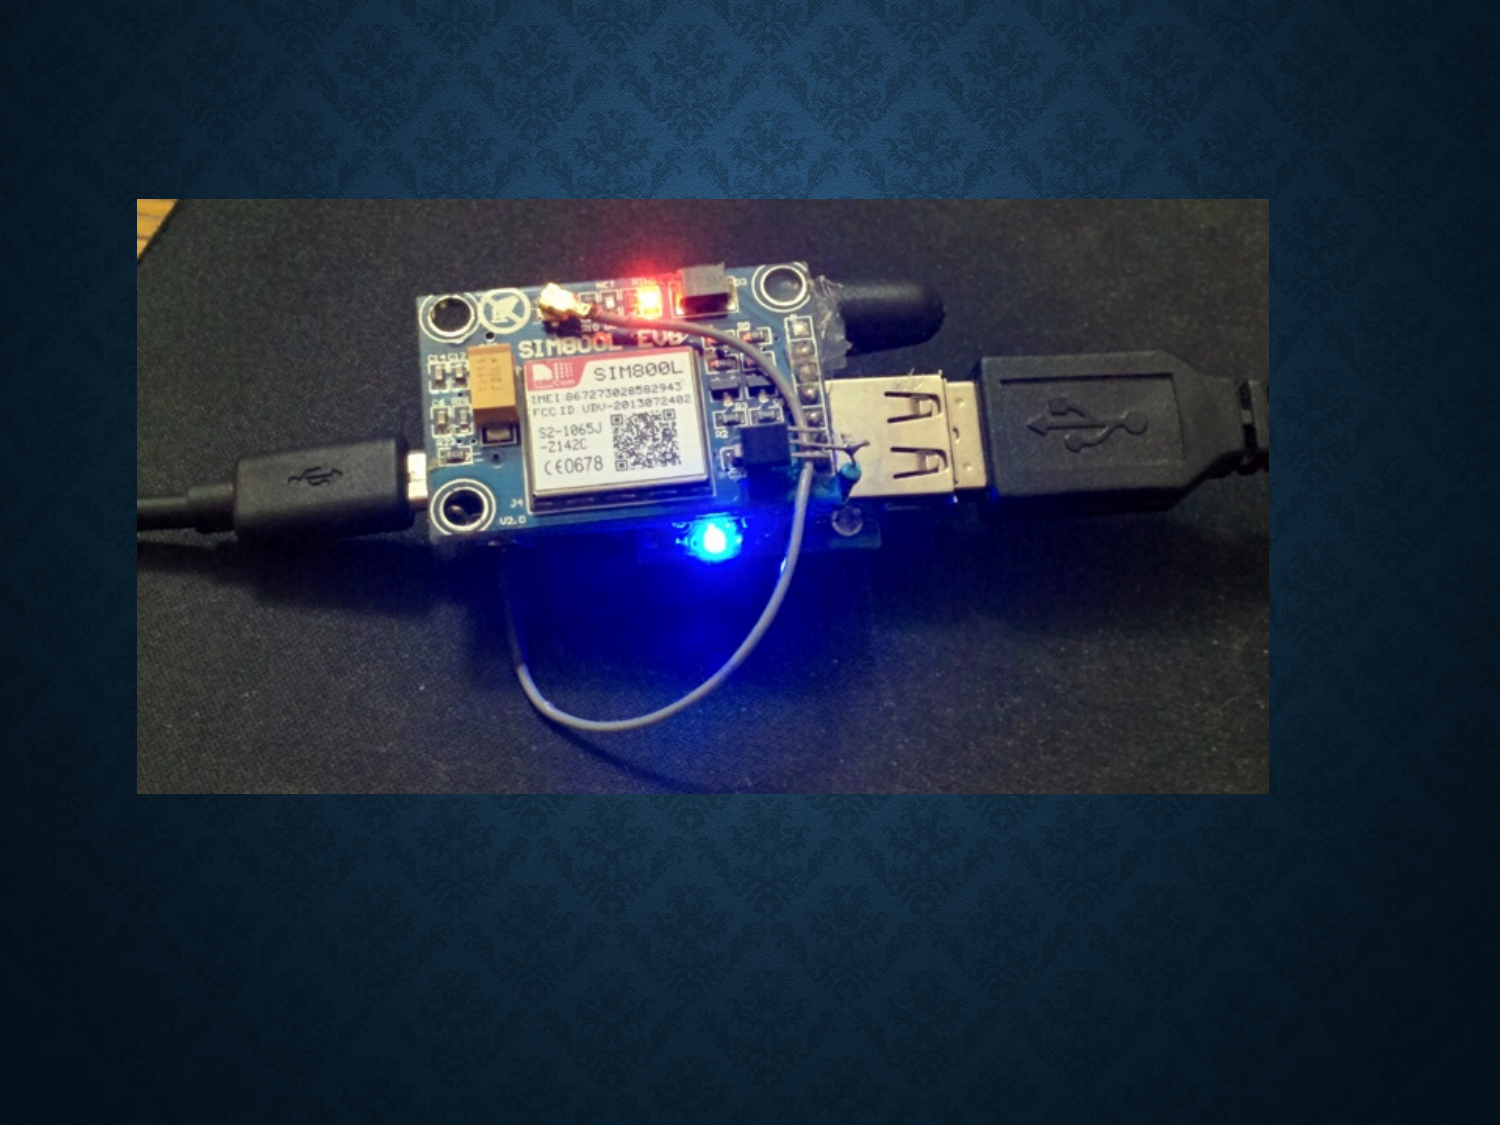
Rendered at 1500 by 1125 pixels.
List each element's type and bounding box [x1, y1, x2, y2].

picture [136, 199, 1270, 795]
